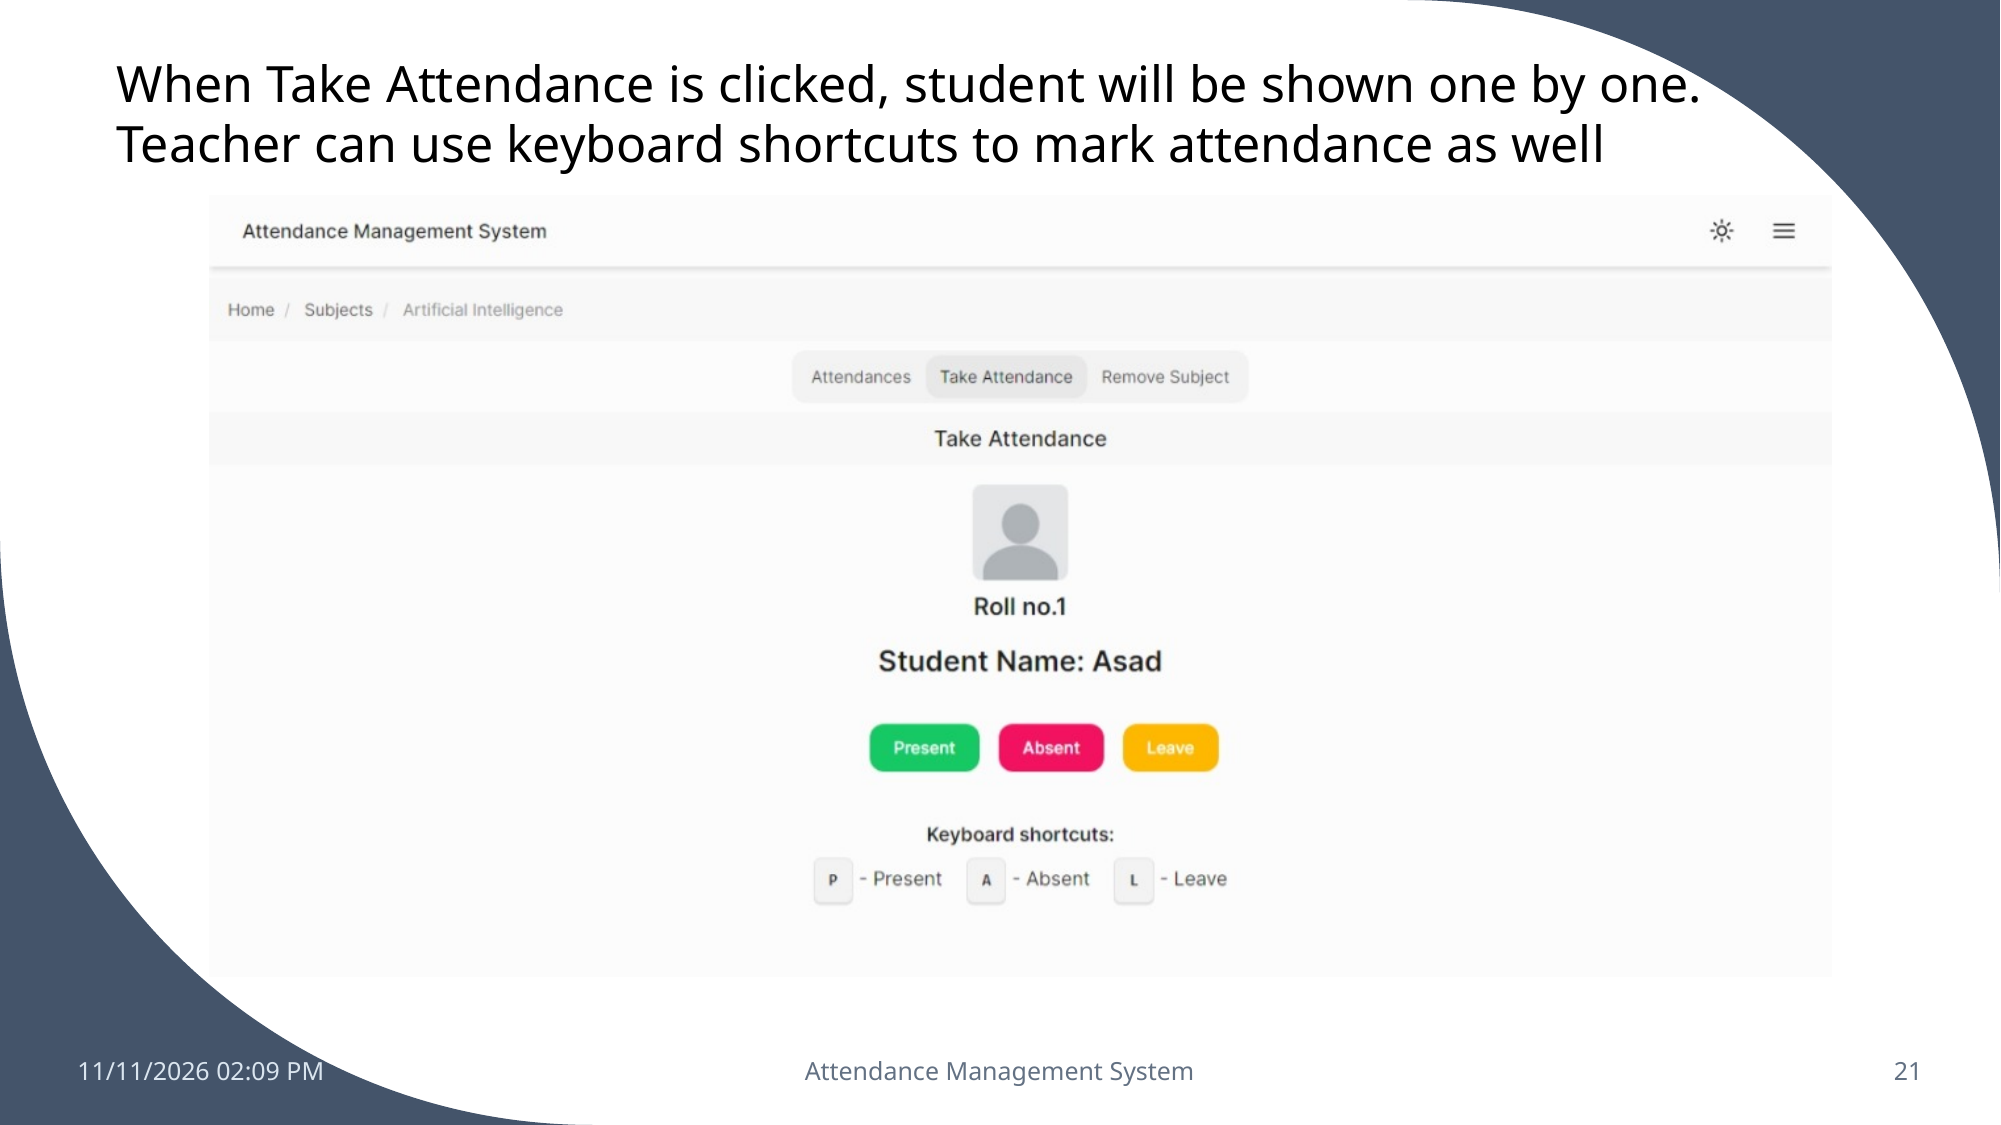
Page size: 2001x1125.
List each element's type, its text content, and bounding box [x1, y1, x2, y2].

slide_number 21 [1665, 1042, 1938, 1103]
picture [209, 195, 1832, 977]
text_box When Take Attendance is clicked, student will be shown one by one. Teacher can use keyboard shortcuts to mark attendance as well [101, 44, 1756, 180]
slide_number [62, 1042, 342, 1103]
footer Attendance Management System [662, 1042, 1338, 1103]
